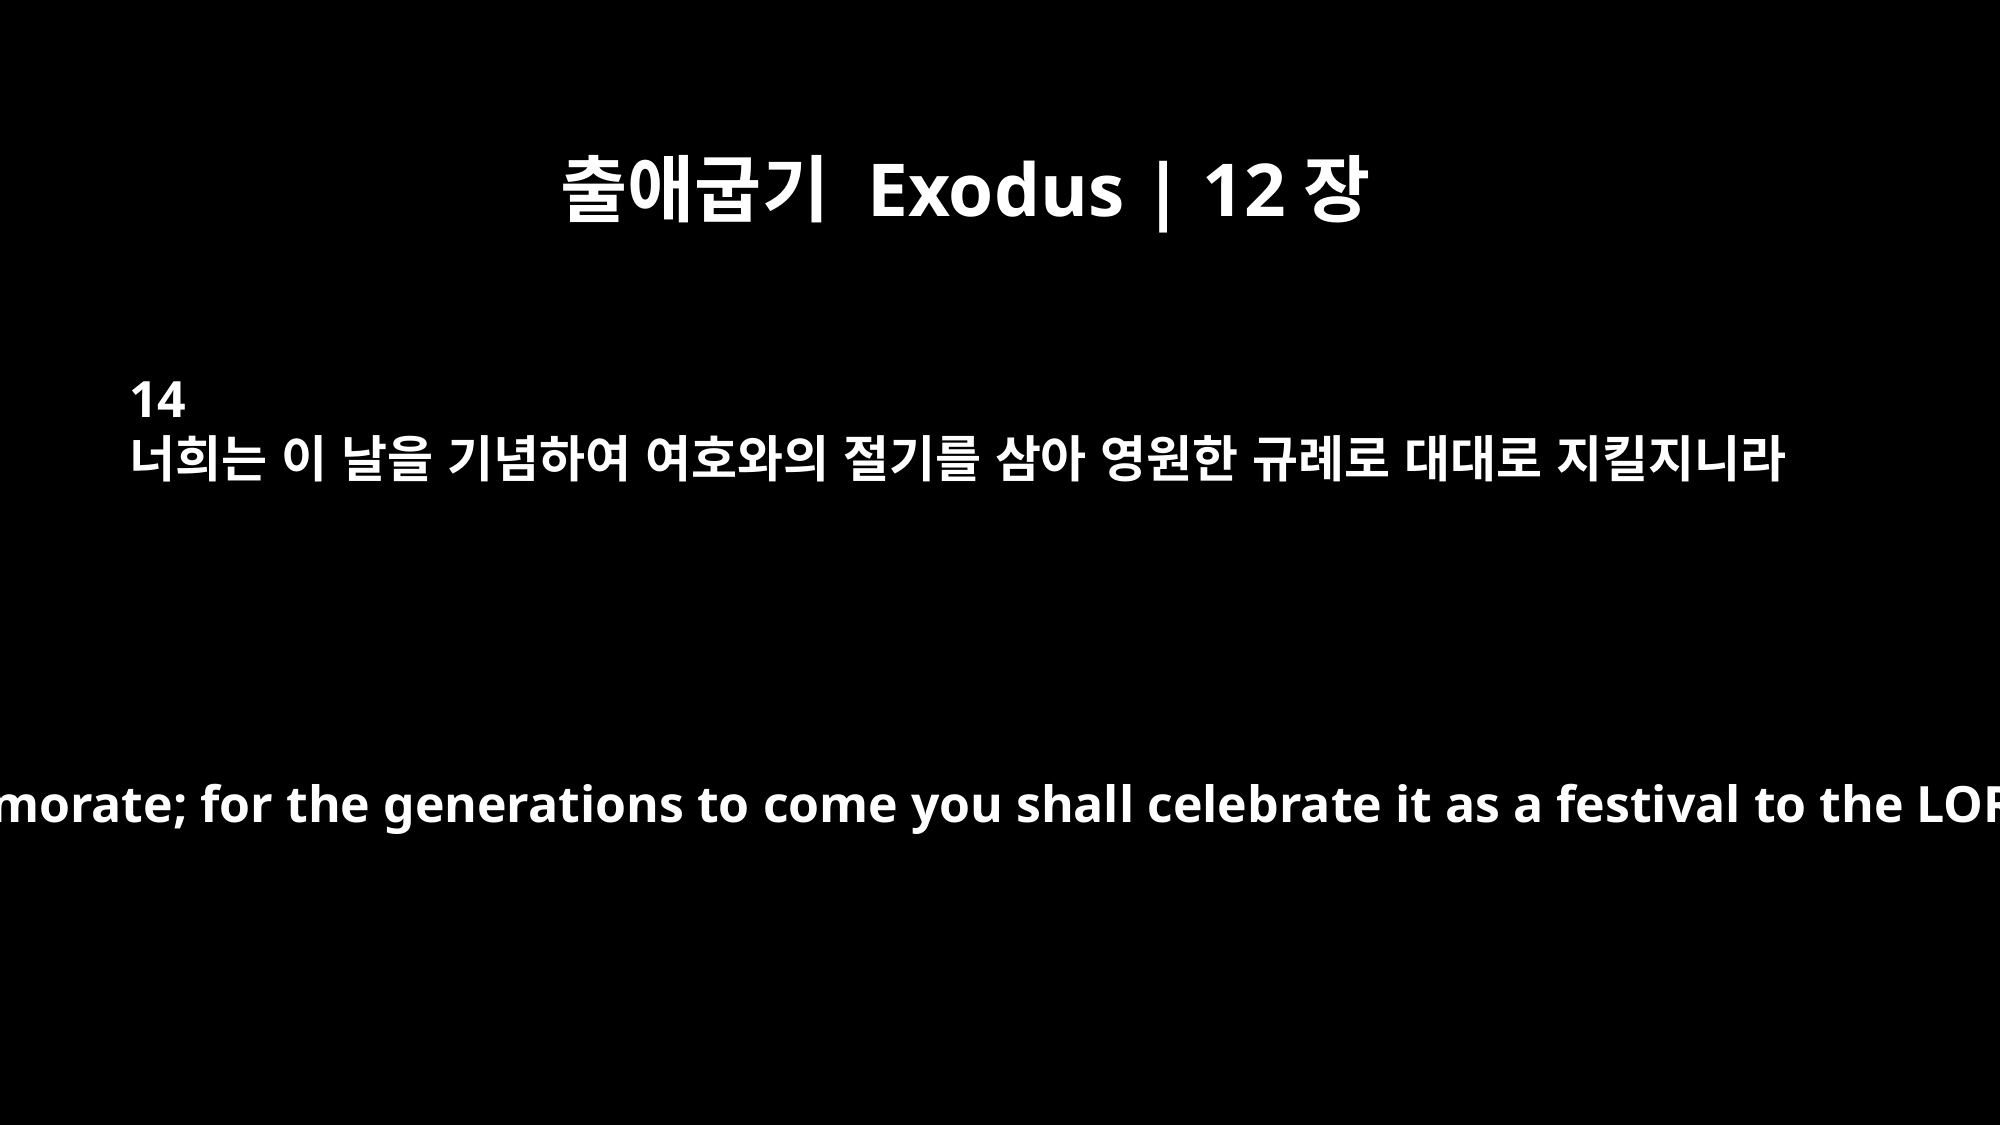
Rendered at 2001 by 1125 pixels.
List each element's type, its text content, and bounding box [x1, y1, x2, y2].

text_box "This is a day you are to commemorate; for the generations to come you shall celebrate it as a festival to the LORD -- a lasting ordinance. [0, 764, 2000, 840]
text_box 14 너희는 이 날을 기념하여 여호와의 절기를 삼아 영원한 규례로 대대로 지킬지니라 [114, 359, 1803, 495]
text_box 출애굽기 Exodus | 12장 [545, 136, 1387, 239]
